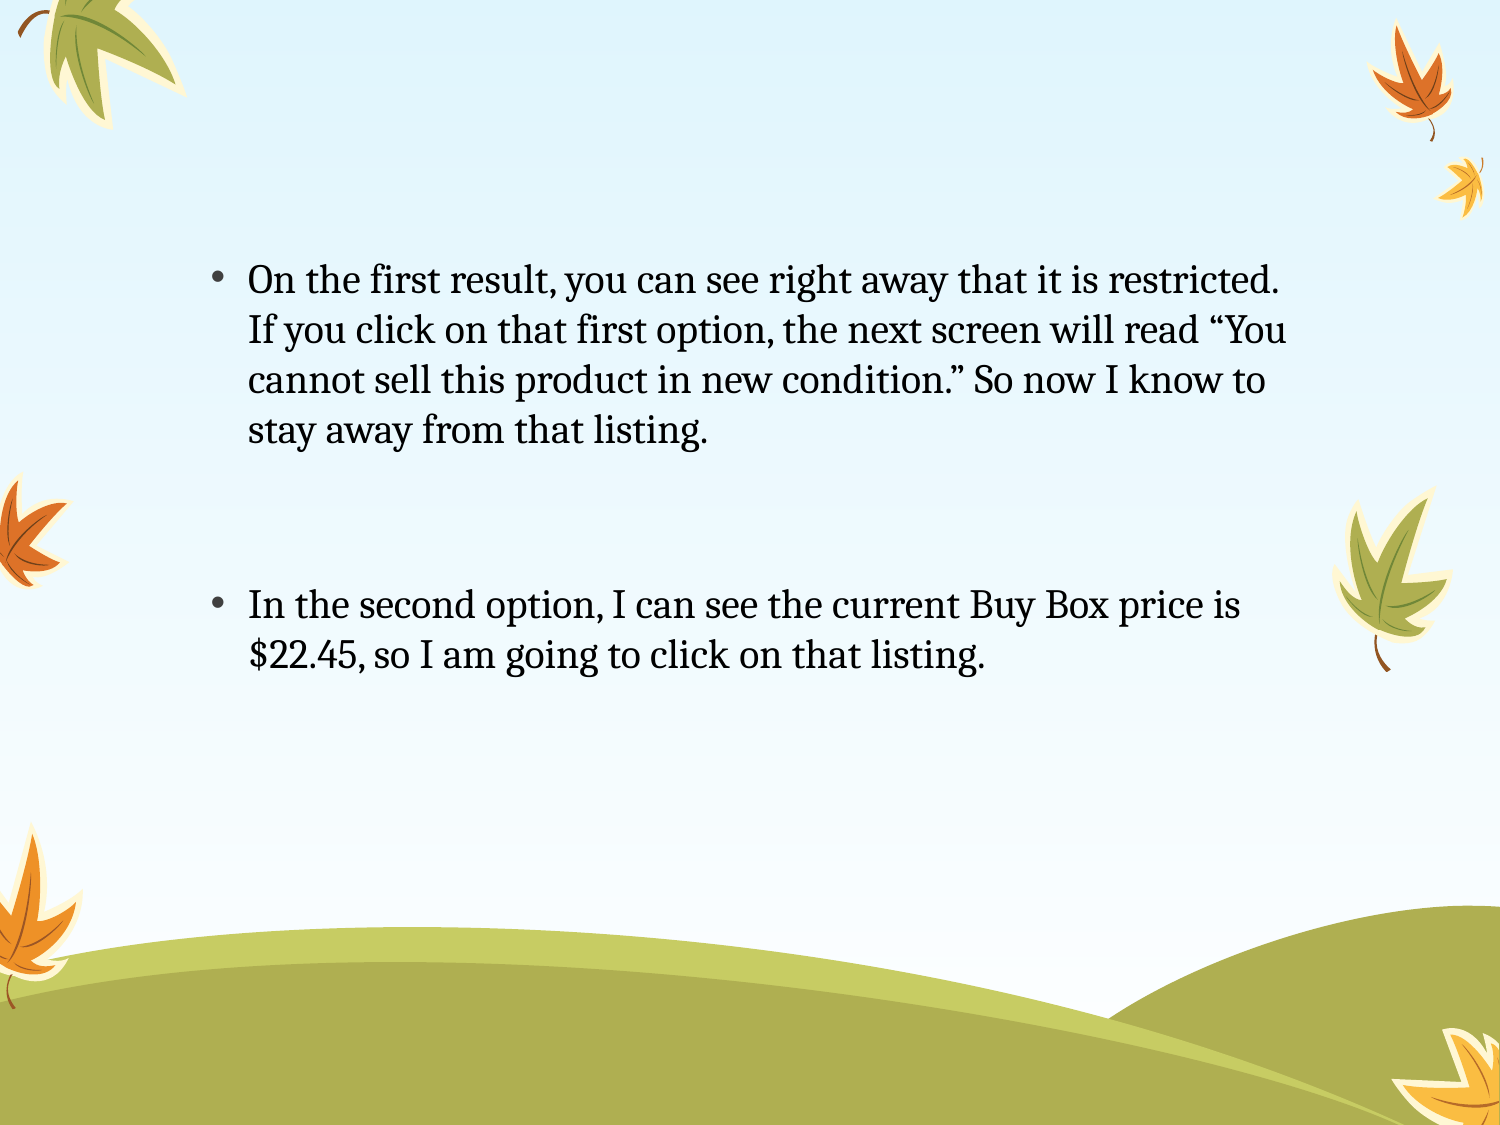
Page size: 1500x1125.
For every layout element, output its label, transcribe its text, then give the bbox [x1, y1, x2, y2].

list On the first result, you can see right away that it is restricted. If you click on that first option, the next screen will read “You cannot sell this product in new condition.” So now I know to stay away from that listing. In the second option, I can see the current Buy Box price is $22.45, so I am going to click on that listing. [188, 243, 1312, 925]
